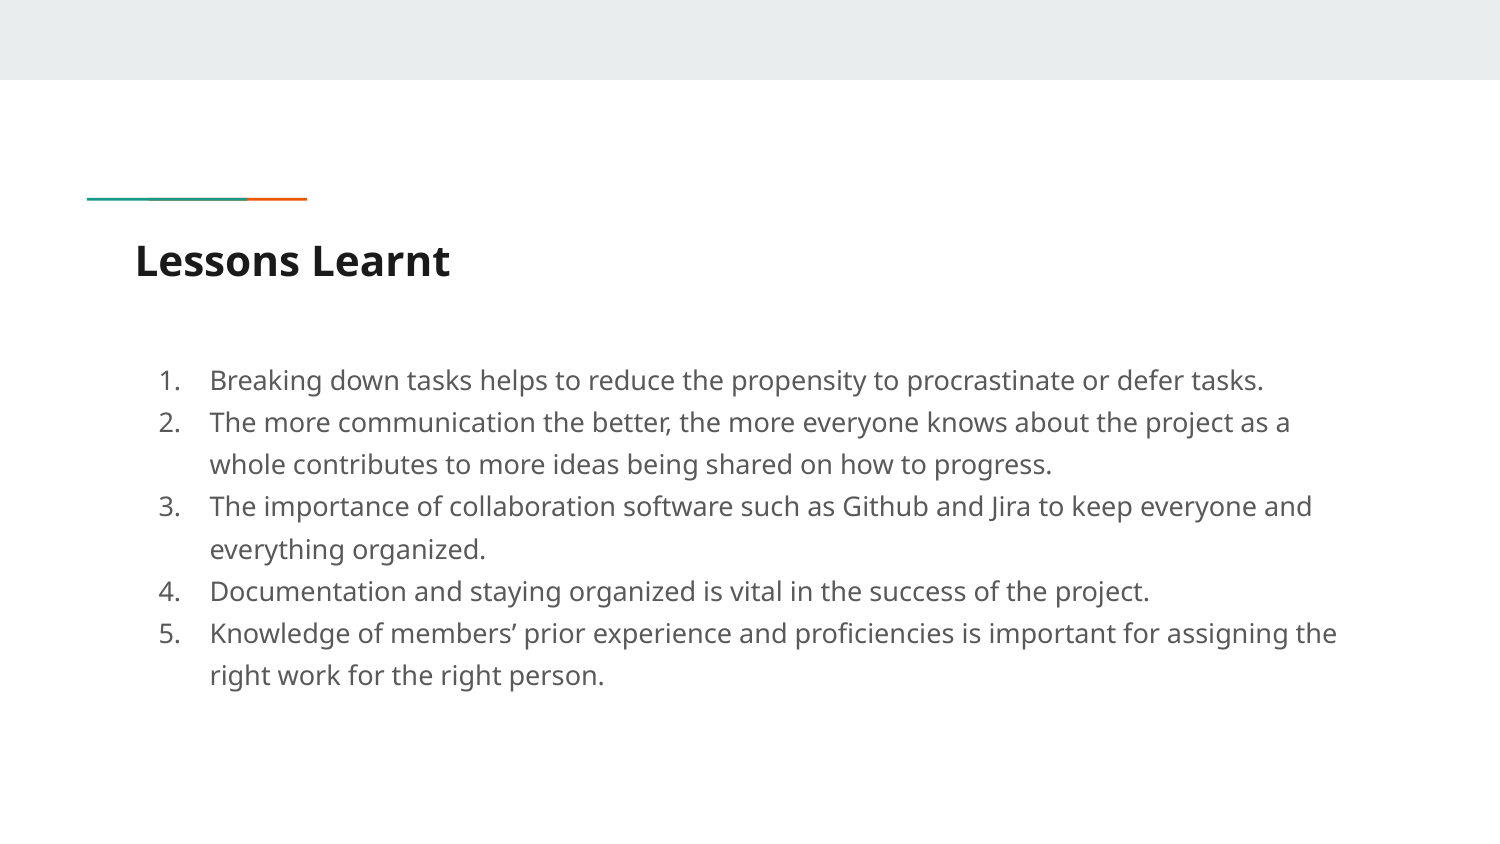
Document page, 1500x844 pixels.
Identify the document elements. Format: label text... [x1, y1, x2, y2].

title Lessons Learnt [119, 216, 1381, 305]
list Breaking down tasks helps to reduce the propensity to procrastinate or defer tasks. The more communication the better, the more everyone knows about the project as a whole contributes to more ideas being shared on how to progress. The importance of collaboration software such as Github and Jira to keep everyone and everything organized. Documentation and staying organized is vital in the success of the project. Knowledge of members’ prior experience and proficiencies is important for assigning the right work for the right person. [119, 341, 1381, 712]
